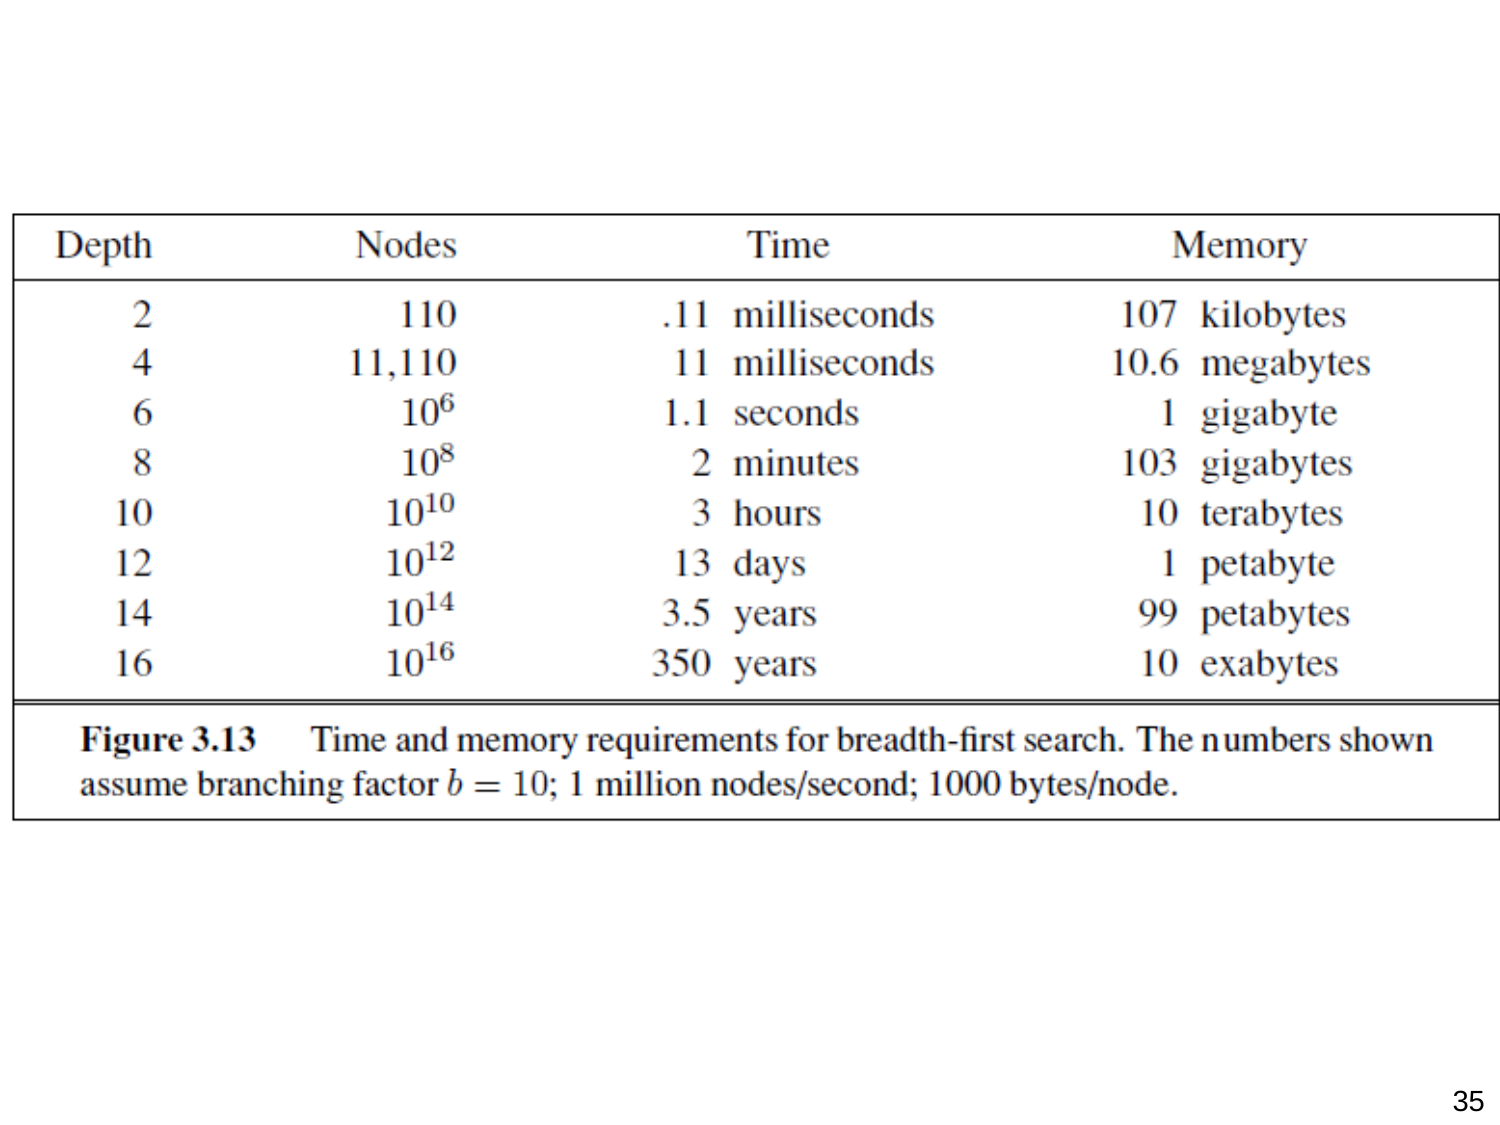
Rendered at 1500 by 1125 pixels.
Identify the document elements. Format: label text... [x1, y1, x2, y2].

slide_number 35 [1424, 1074, 1500, 1125]
picture [9, 212, 1500, 826]
